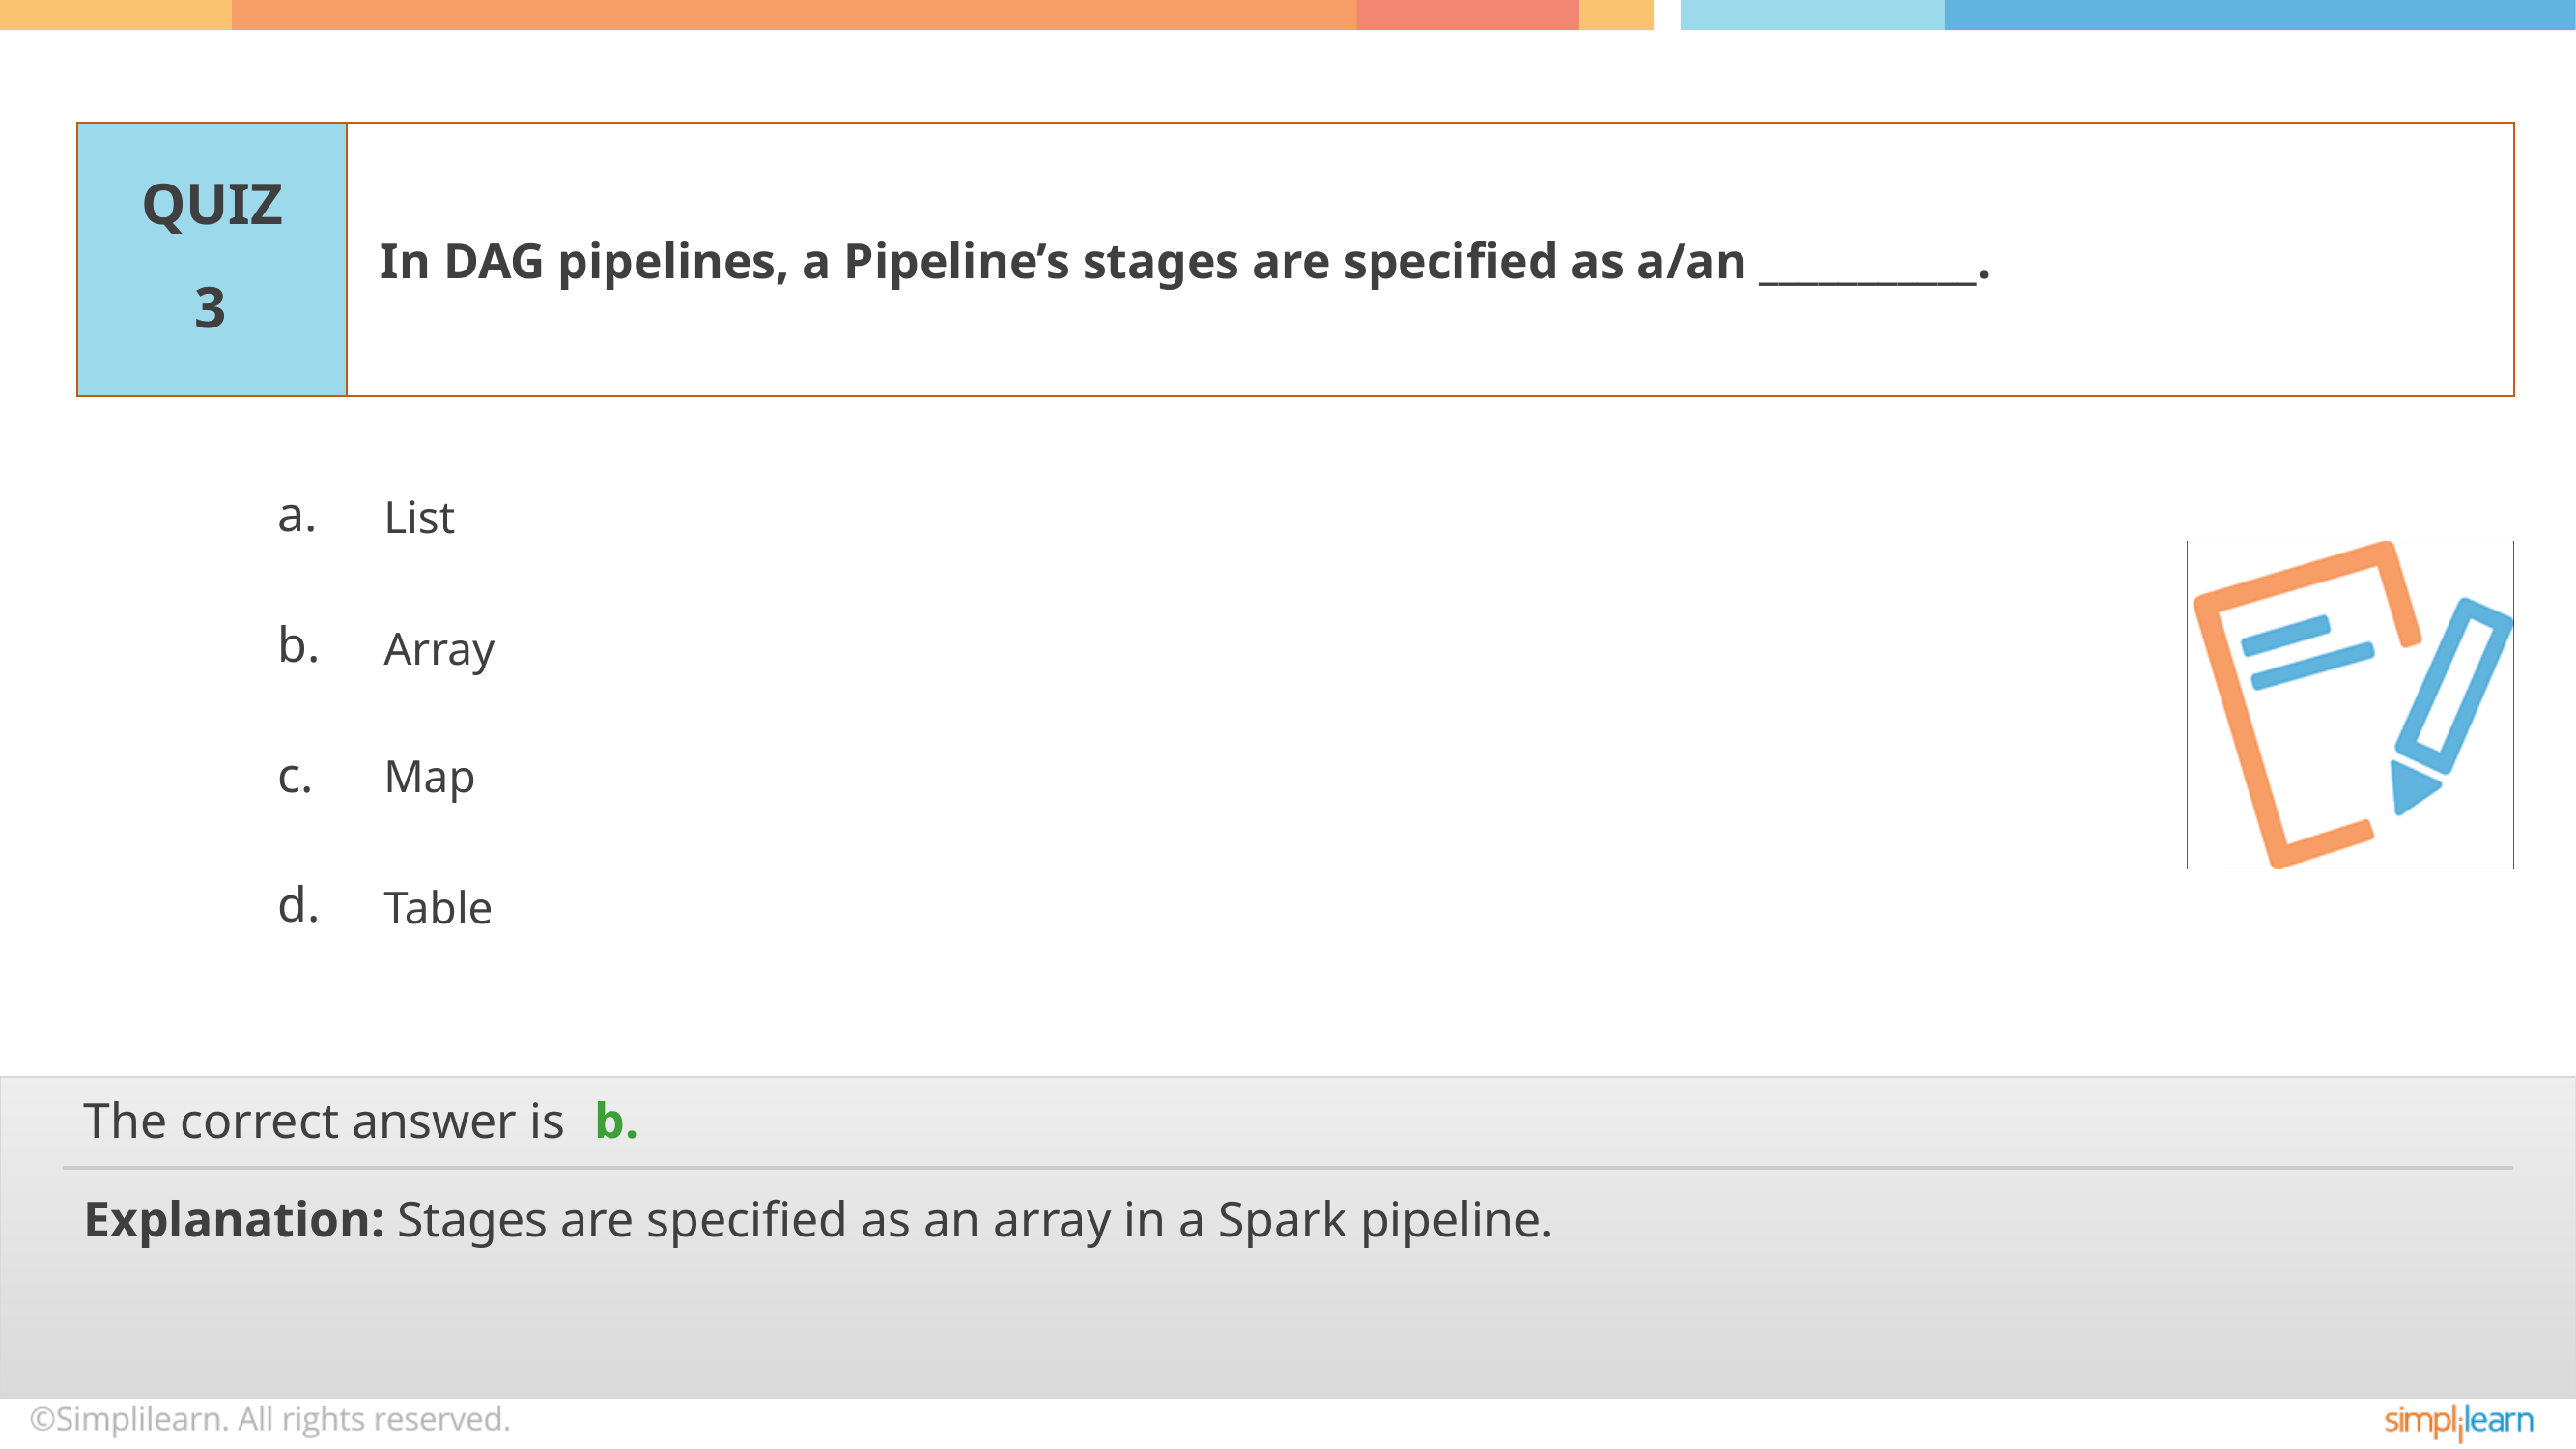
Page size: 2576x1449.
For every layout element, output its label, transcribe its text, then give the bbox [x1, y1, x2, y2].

picture [0, 31, 2576, 1449]
list Explanation: Stages are specified as an array in a Spark pipeline. [69, 1181, 2488, 1386]
list List [369, 462, 2152, 574]
list Map [369, 721, 2152, 833]
list Table [369, 851, 2152, 963]
list In DAG pipelines, a Pipeline’s stages are specified as a/an ___________. [365, 147, 2488, 374]
list 3 [77, 265, 344, 352]
list b. [580, 1071, 2010, 1170]
list Array [369, 592, 2152, 704]
